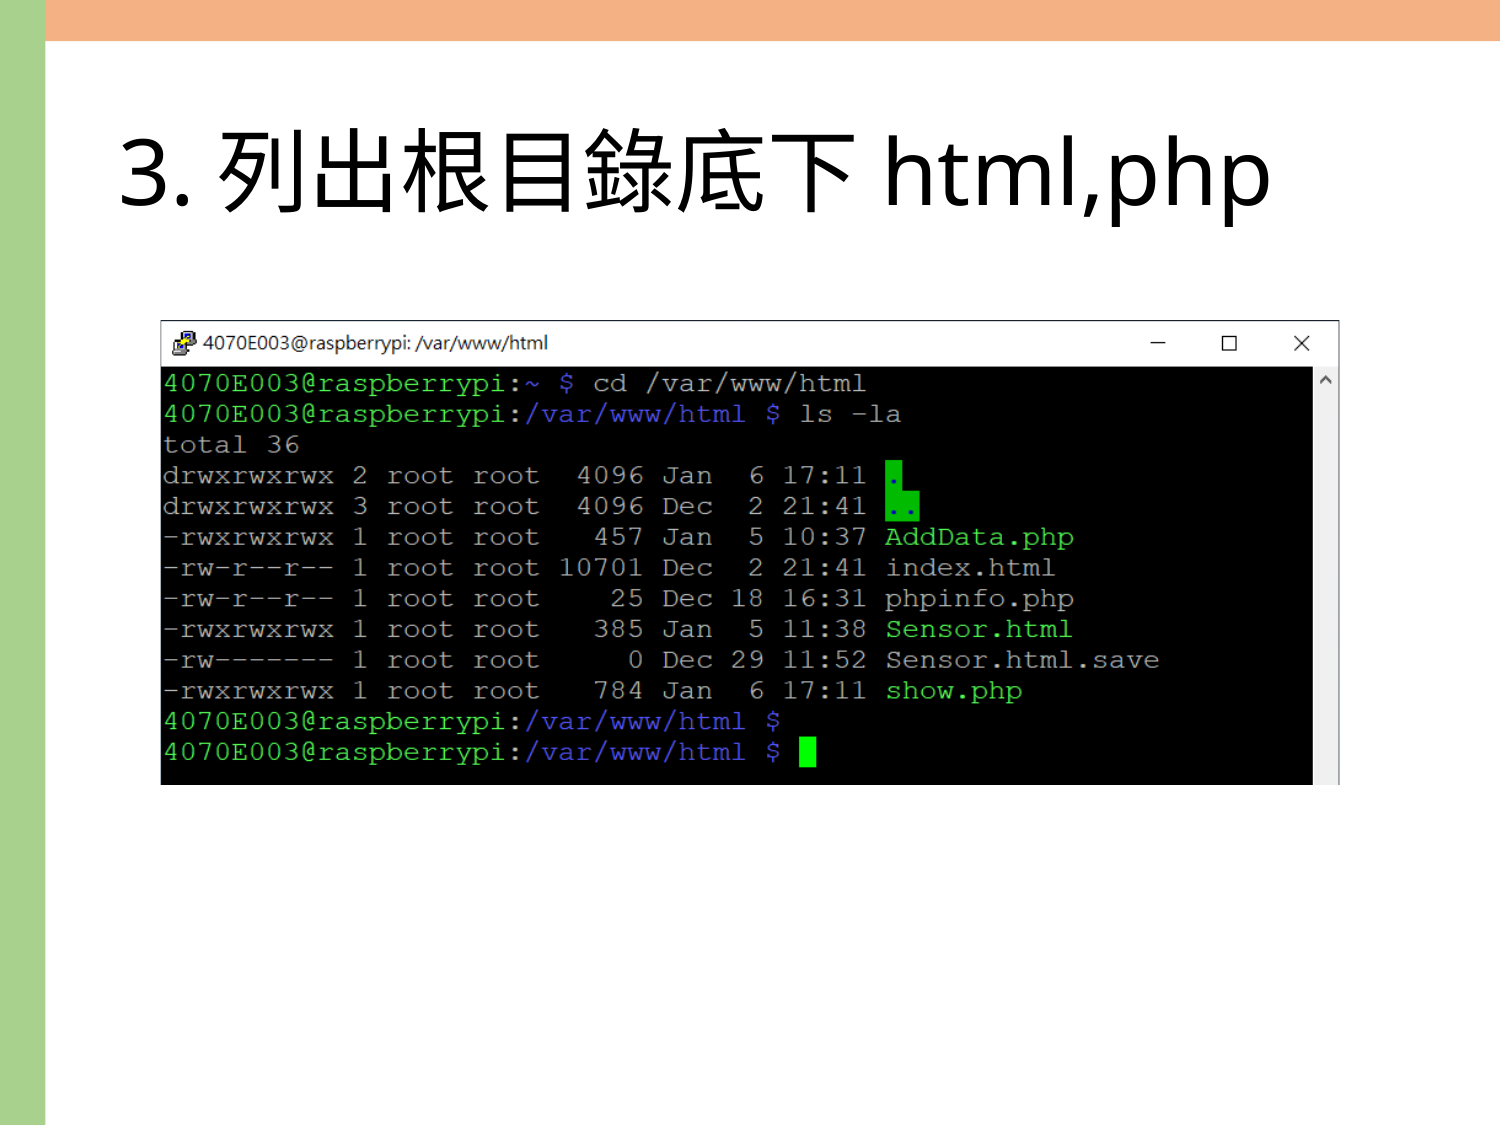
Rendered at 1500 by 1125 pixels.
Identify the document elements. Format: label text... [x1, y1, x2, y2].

title 3.列出根目錄底下html,php [103, 59, 1397, 278]
picture [160, 320, 1340, 785]
